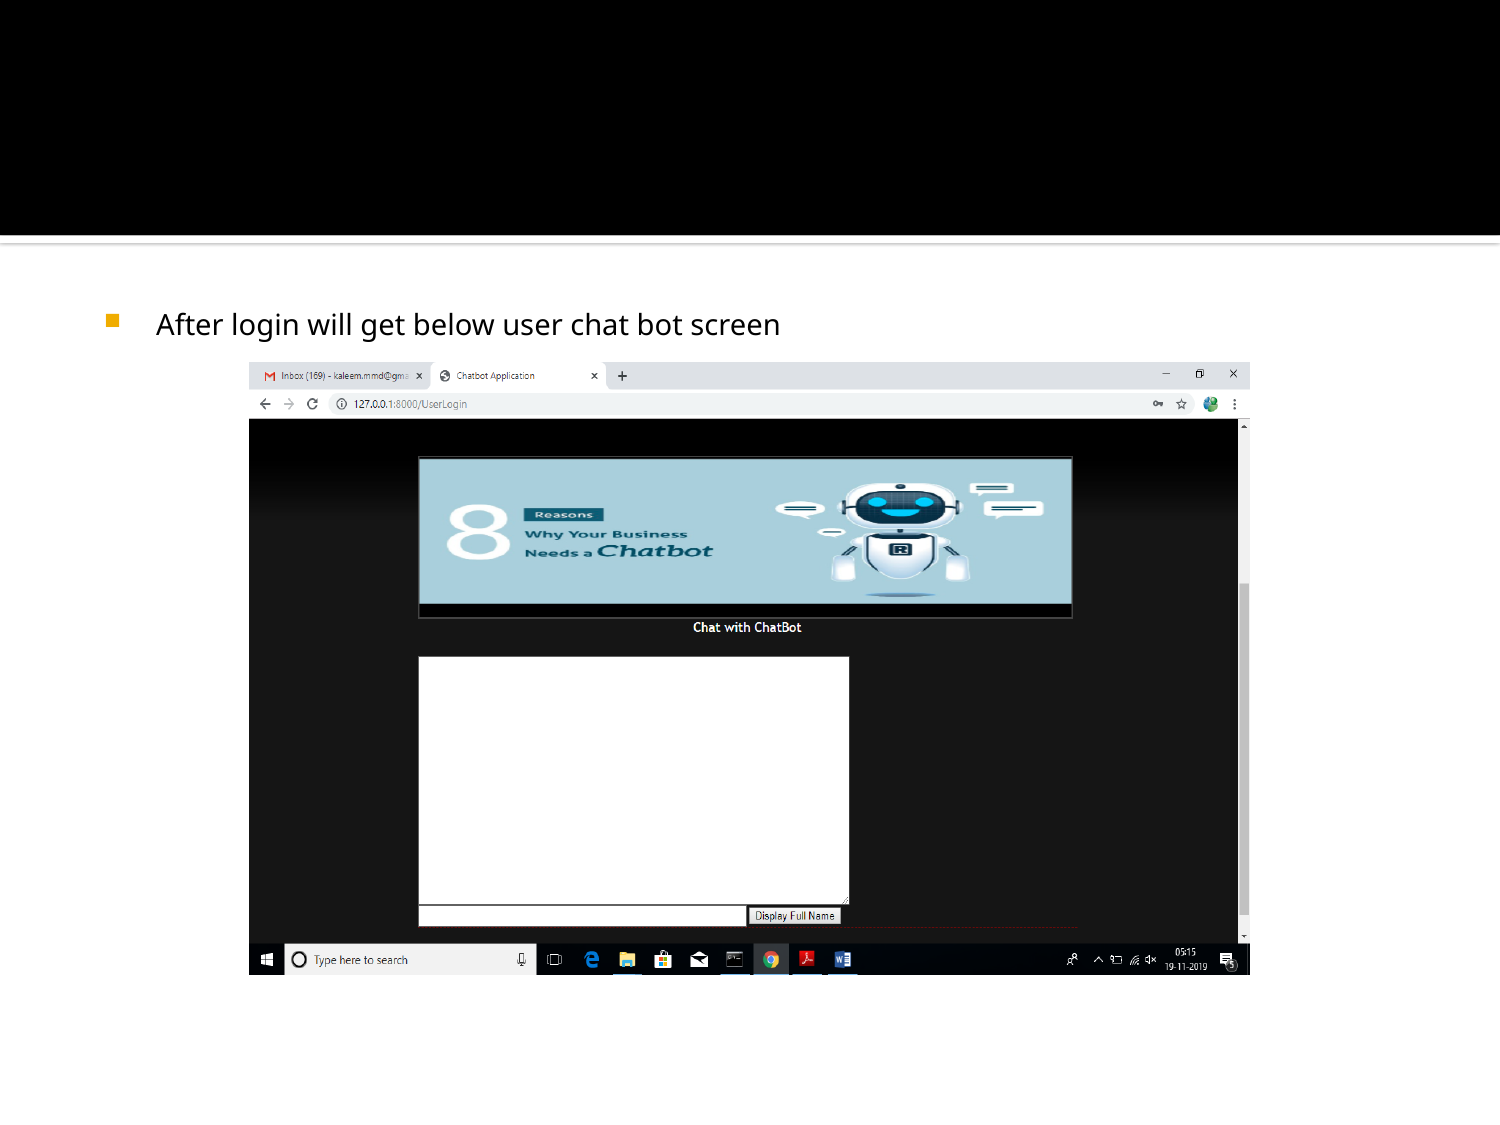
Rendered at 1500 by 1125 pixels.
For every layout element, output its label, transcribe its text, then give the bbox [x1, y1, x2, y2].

list After login will get below user chat bot screen [75, 291, 1425, 1050]
picture [249, 362, 1250, 975]
